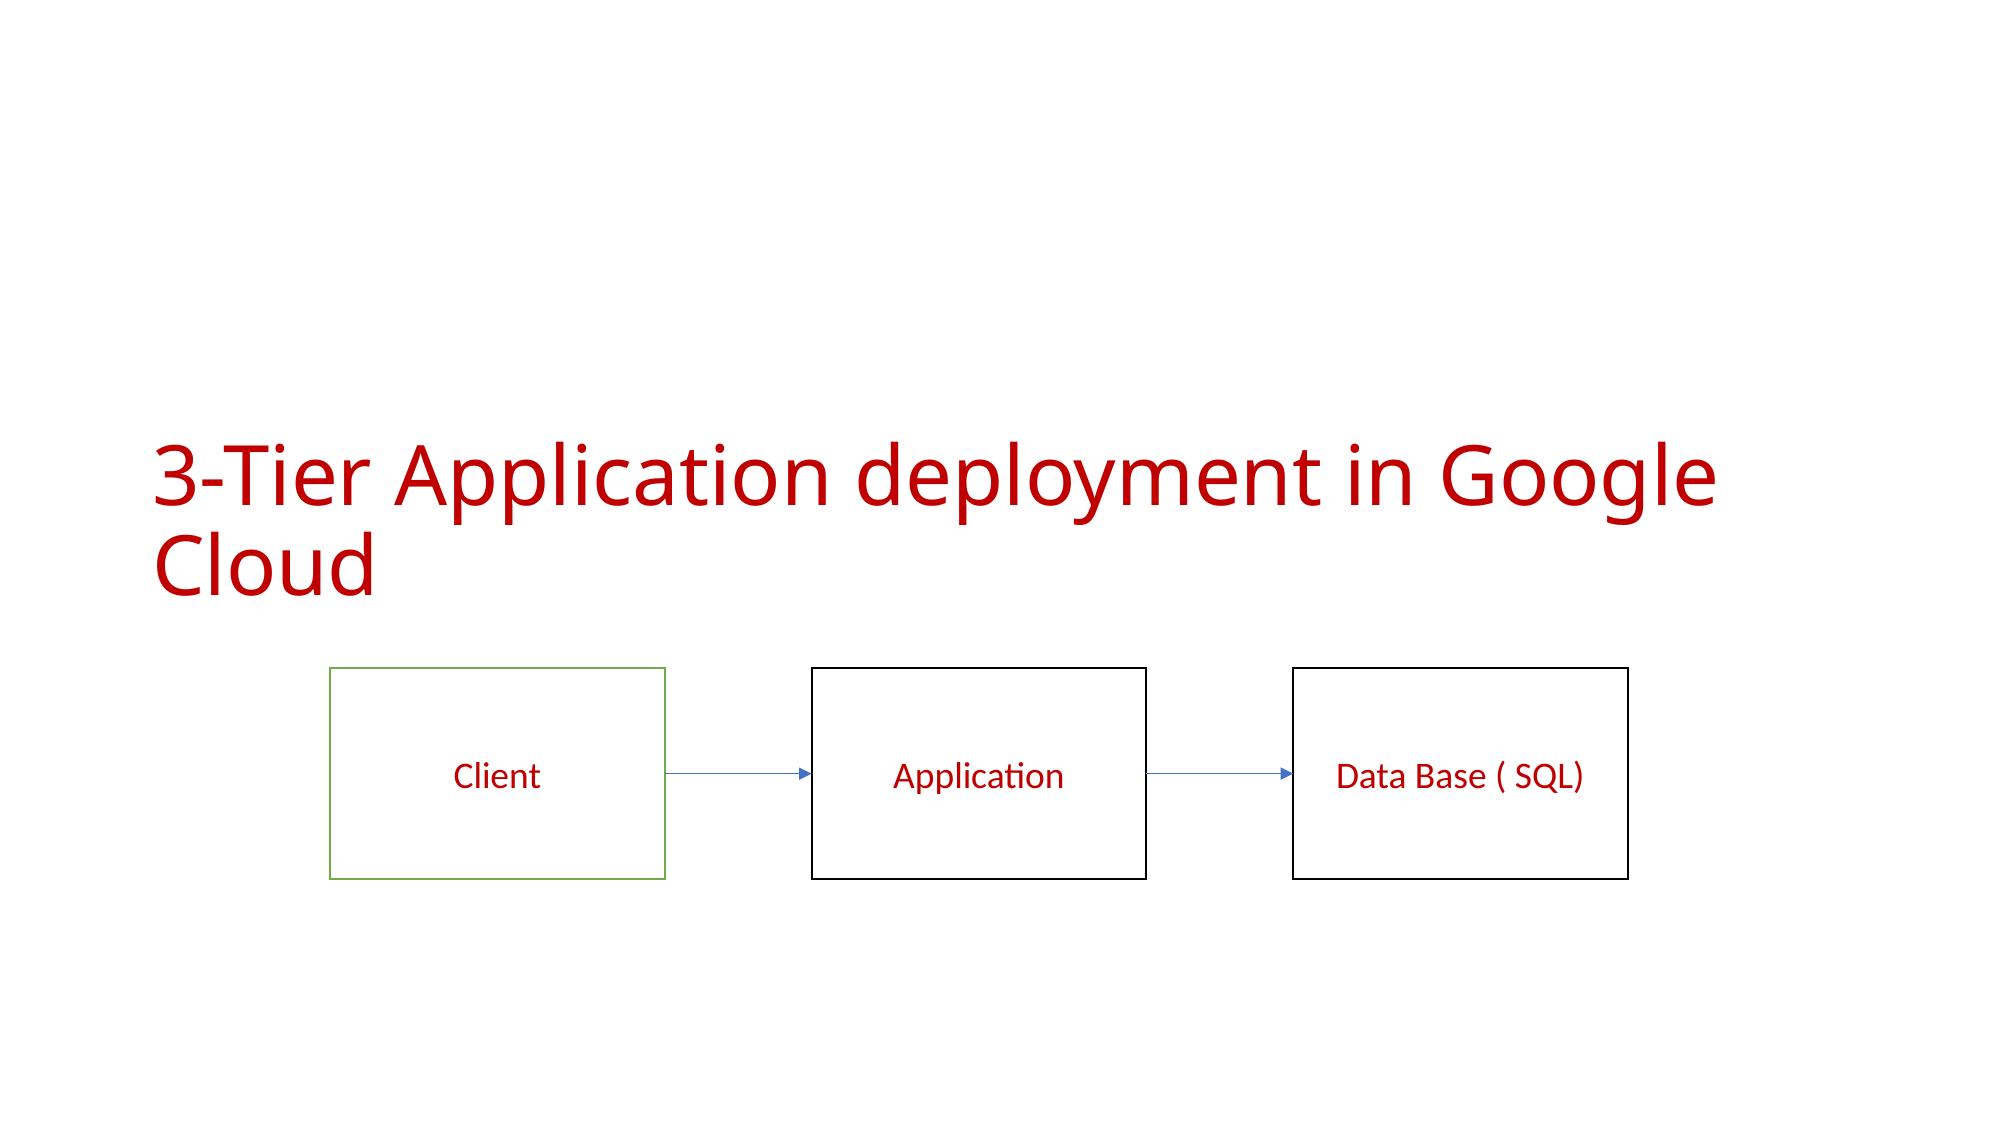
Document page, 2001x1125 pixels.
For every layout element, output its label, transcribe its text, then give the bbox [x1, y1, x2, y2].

text_box Data Base ( SQL) [1292, 667, 1629, 880]
title 3-Tier Application deployment in Google Cloud [137, 59, 1863, 987]
text_box Application [811, 667, 1147, 880]
text_box Client [329, 667, 666, 880]
